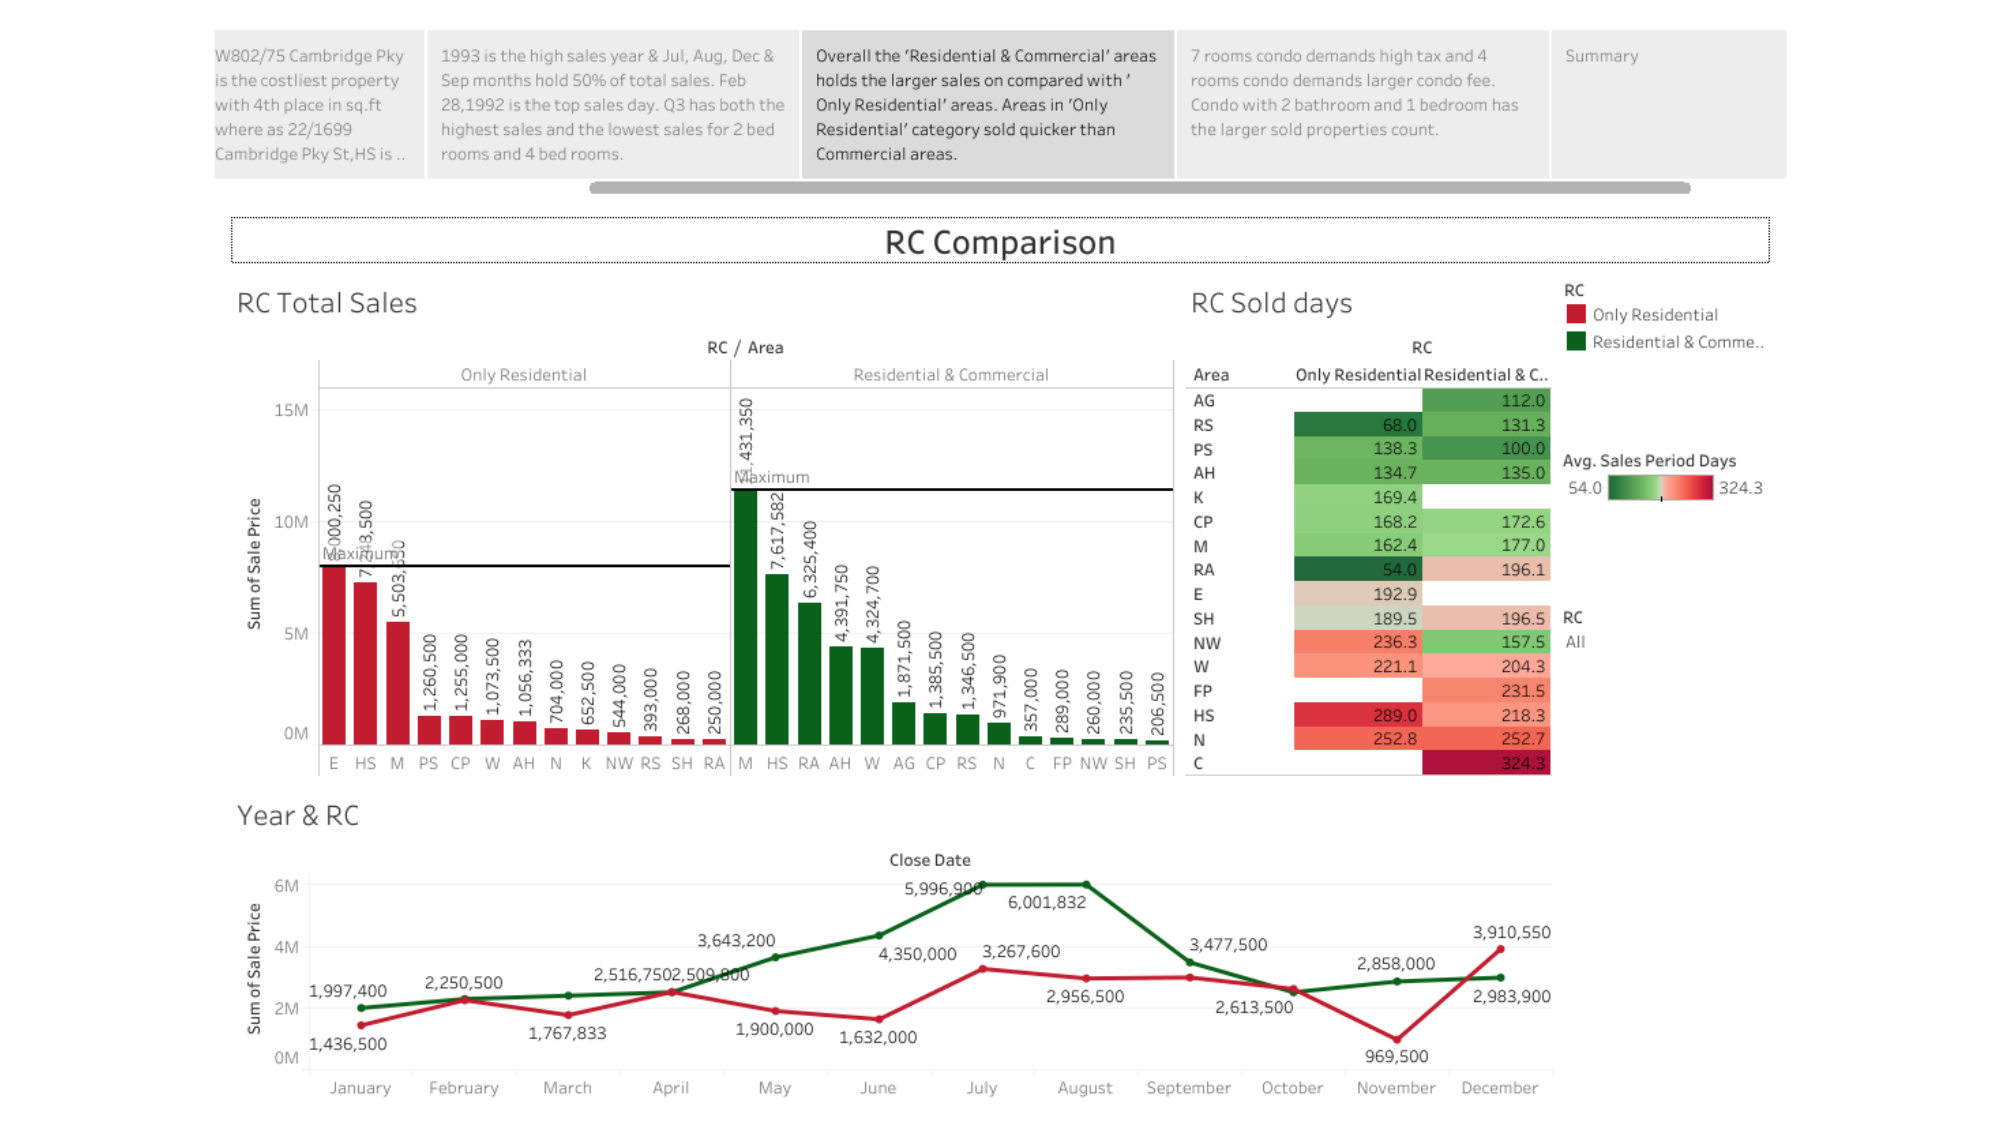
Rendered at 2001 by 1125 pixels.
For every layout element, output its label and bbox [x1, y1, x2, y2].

picture [204, 0, 1796, 1125]
